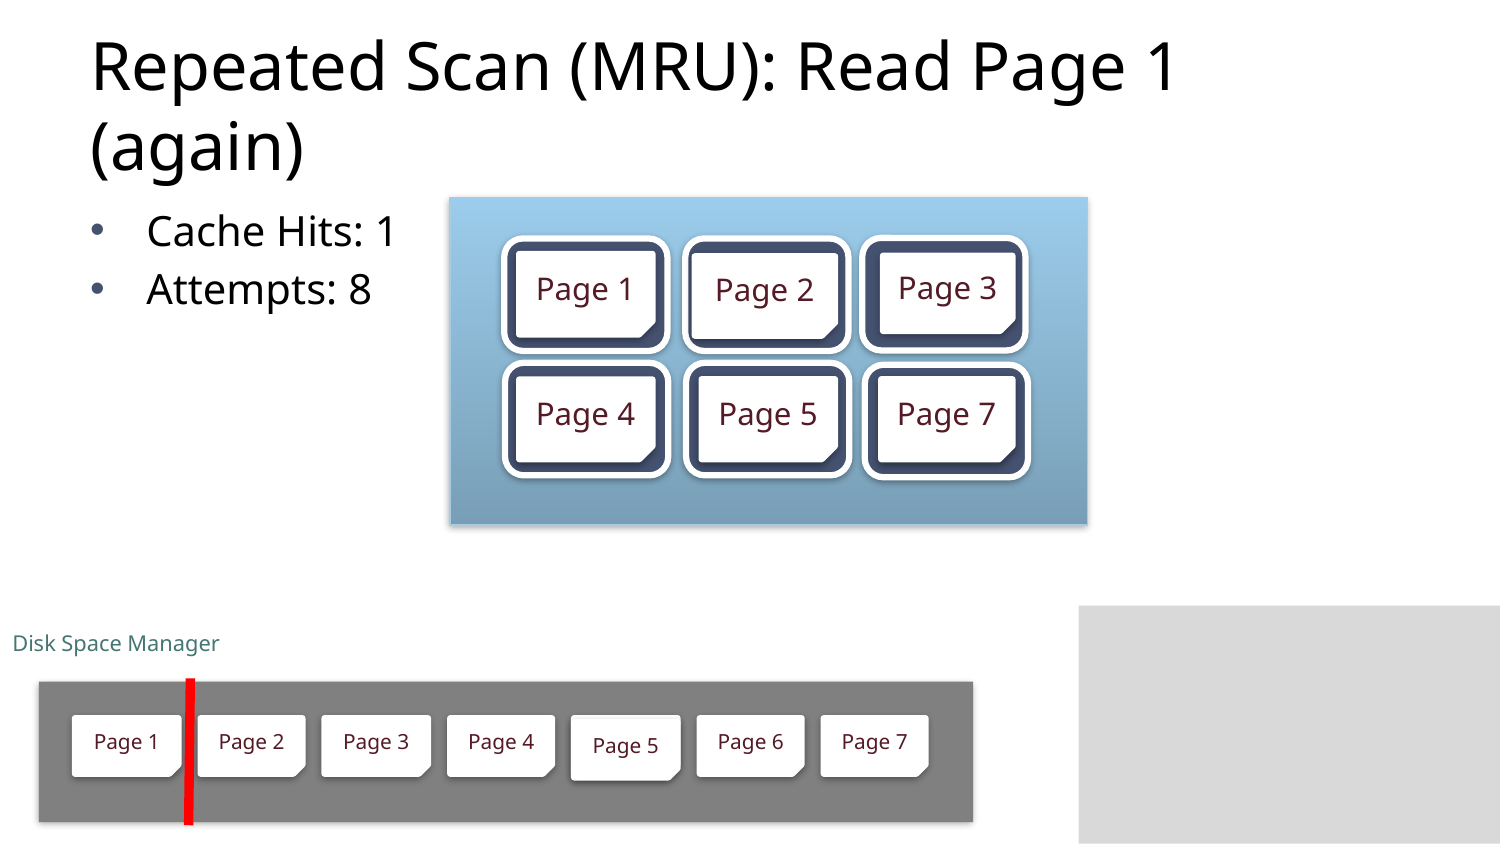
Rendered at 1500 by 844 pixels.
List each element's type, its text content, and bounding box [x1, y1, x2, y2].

text_box Page 1 [516, 250, 656, 338]
list Cache Hits: 1 Attempts: 8 [75, 196, 1425, 754]
text_box Frame [682, 235, 852, 355]
text_box Page 5 [570, 715, 681, 719]
text_box Page 7 [878, 376, 1016, 463]
text_box [38, 681, 184, 823]
text_box Page 1 [71, 715, 182, 777]
title Repeated Scan (MRU): Read Page 1 (again) [75, 33, 1425, 175]
text_box Page 4 [447, 715, 556, 777]
text_box Frame [861, 361, 1032, 481]
text_box Page 3 [321, 715, 432, 777]
text_box Page 4 [516, 376, 656, 463]
text_box Page 5 [570, 718, 681, 781]
text_box [450, 197, 1088, 525]
text_box [195, 681, 974, 823]
text_box Page 2 [197, 715, 306, 777]
text_box Disk Space Manager [0, 621, 236, 663]
text_box Frame [859, 234, 1029, 354]
text_box Frame [501, 360, 672, 479]
text_box Page 2 [691, 253, 839, 339]
text_box Page 7 [820, 715, 929, 777]
text_box Page 5 [698, 376, 839, 463]
text_box Page 6 [696, 715, 805, 777]
text_box Page 3 [879, 252, 1016, 335]
text_box Frame [501, 235, 671, 355]
text_box Frame [682, 360, 853, 479]
